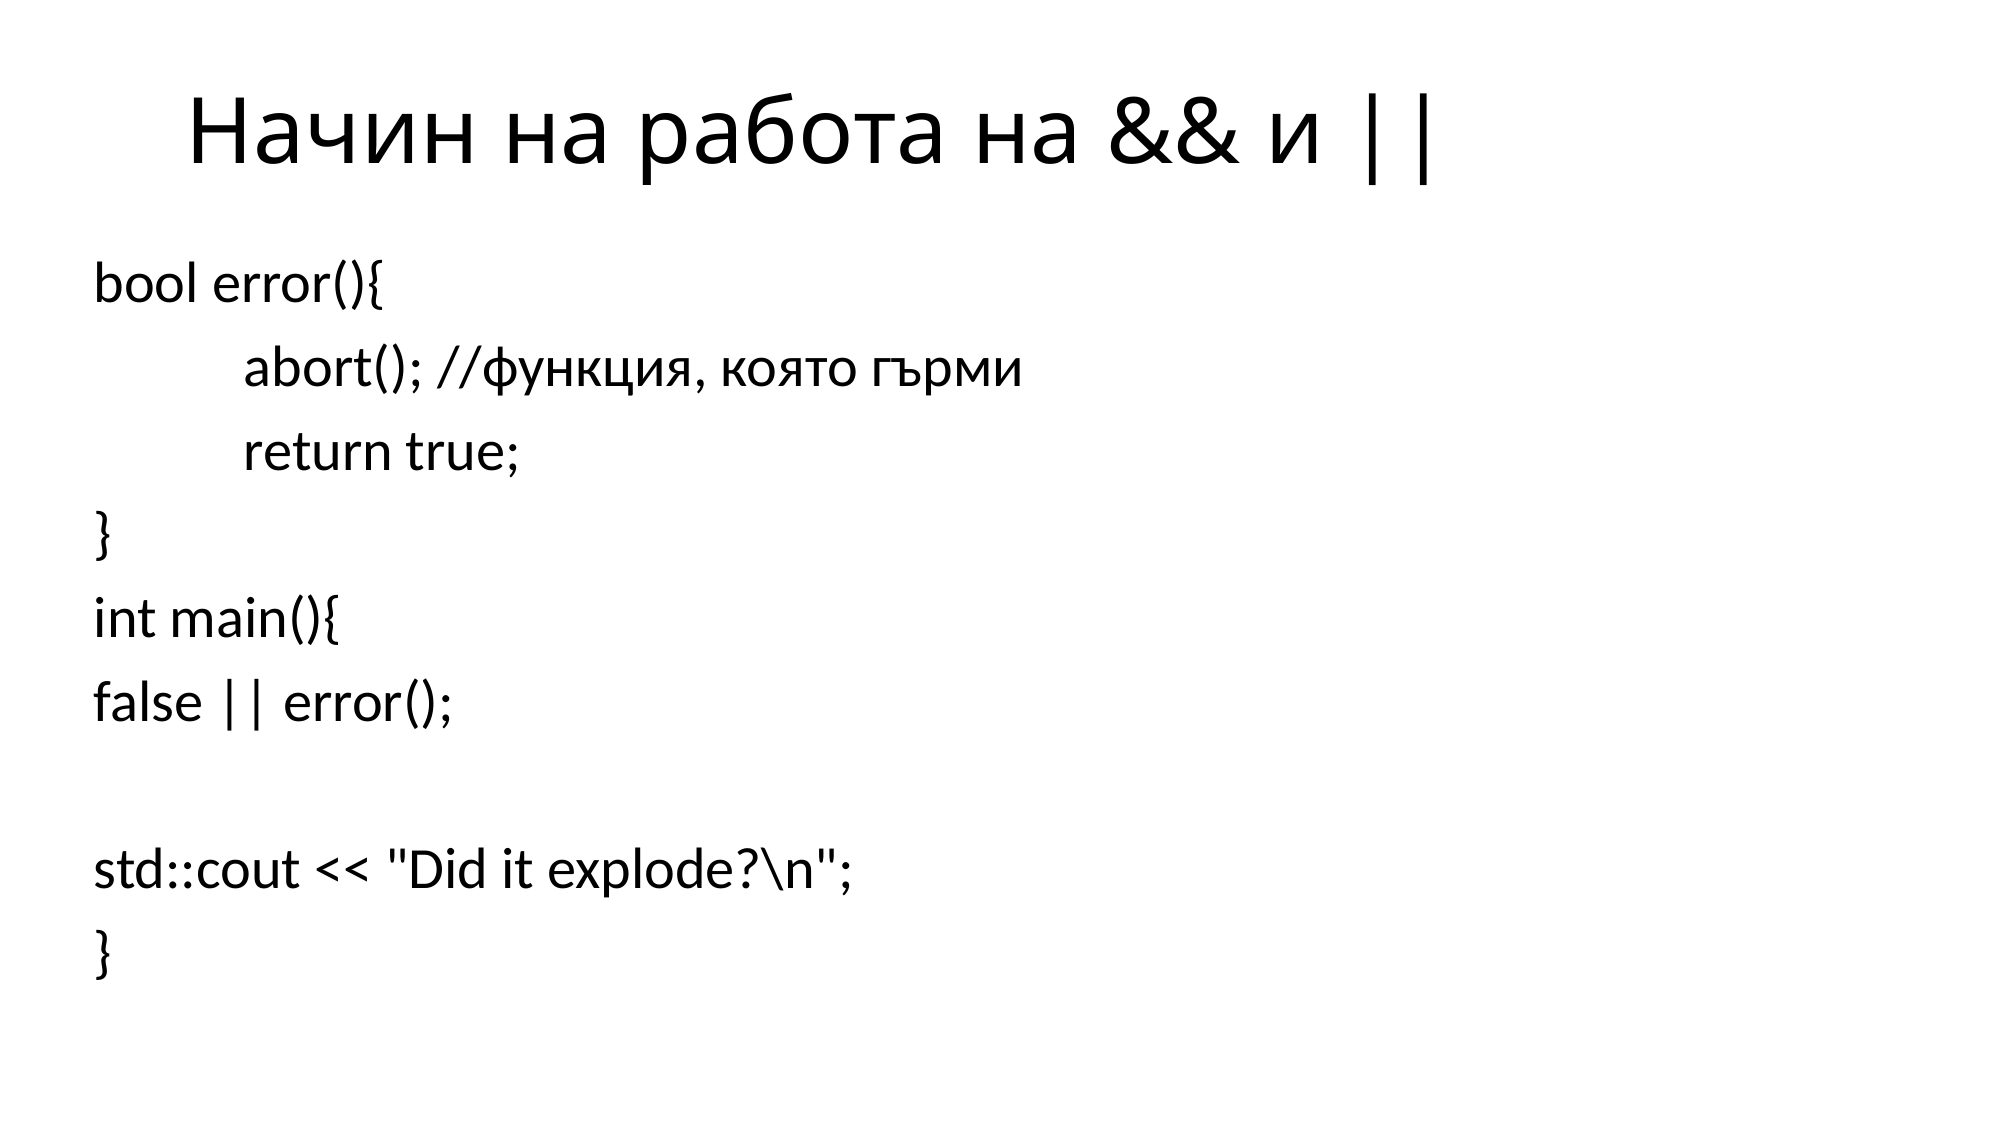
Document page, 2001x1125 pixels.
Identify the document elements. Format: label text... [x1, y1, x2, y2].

list bool error(){ abort(); //функция, която гърми return true; } int main(){ false || error(); std::cout << "Did it explode?\n"; } [79, 244, 1921, 1125]
title Начин на работа на && и || [170, 25, 1896, 243]
